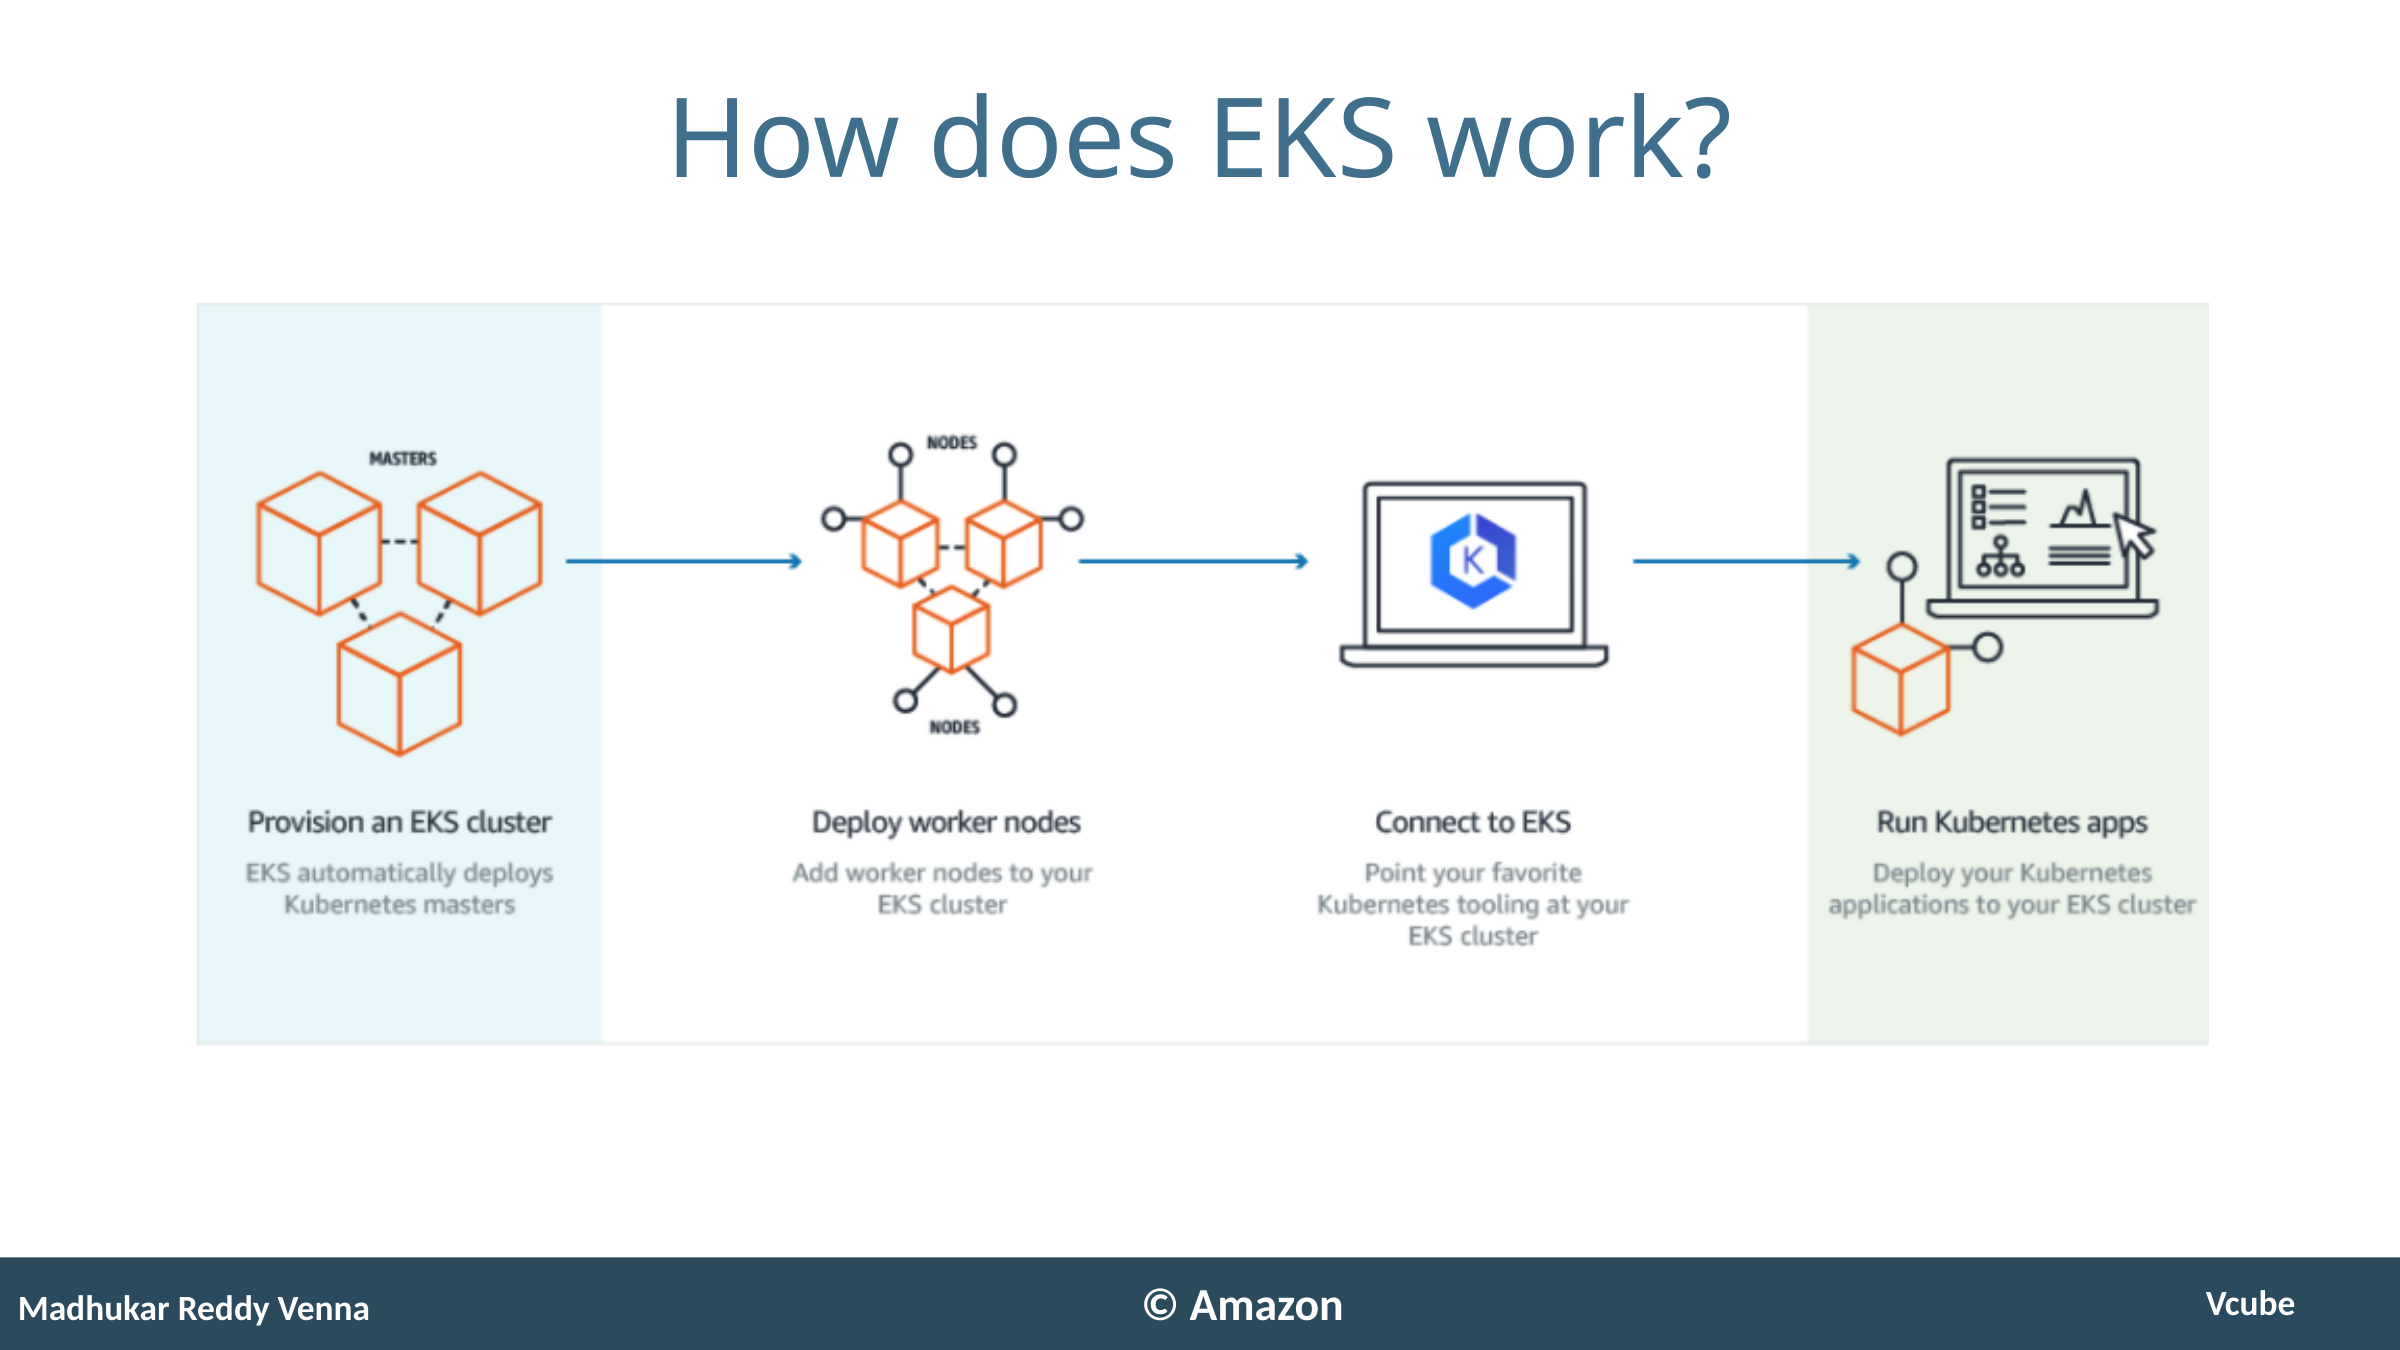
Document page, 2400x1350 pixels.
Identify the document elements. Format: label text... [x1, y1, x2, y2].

title How does EKS work? [165, 44, 2235, 240]
text_box © Amazon [1126, 1267, 1359, 1337]
footer Madhukar Reddy Venna [0, 1269, 810, 1342]
picture [191, 299, 2209, 1051]
